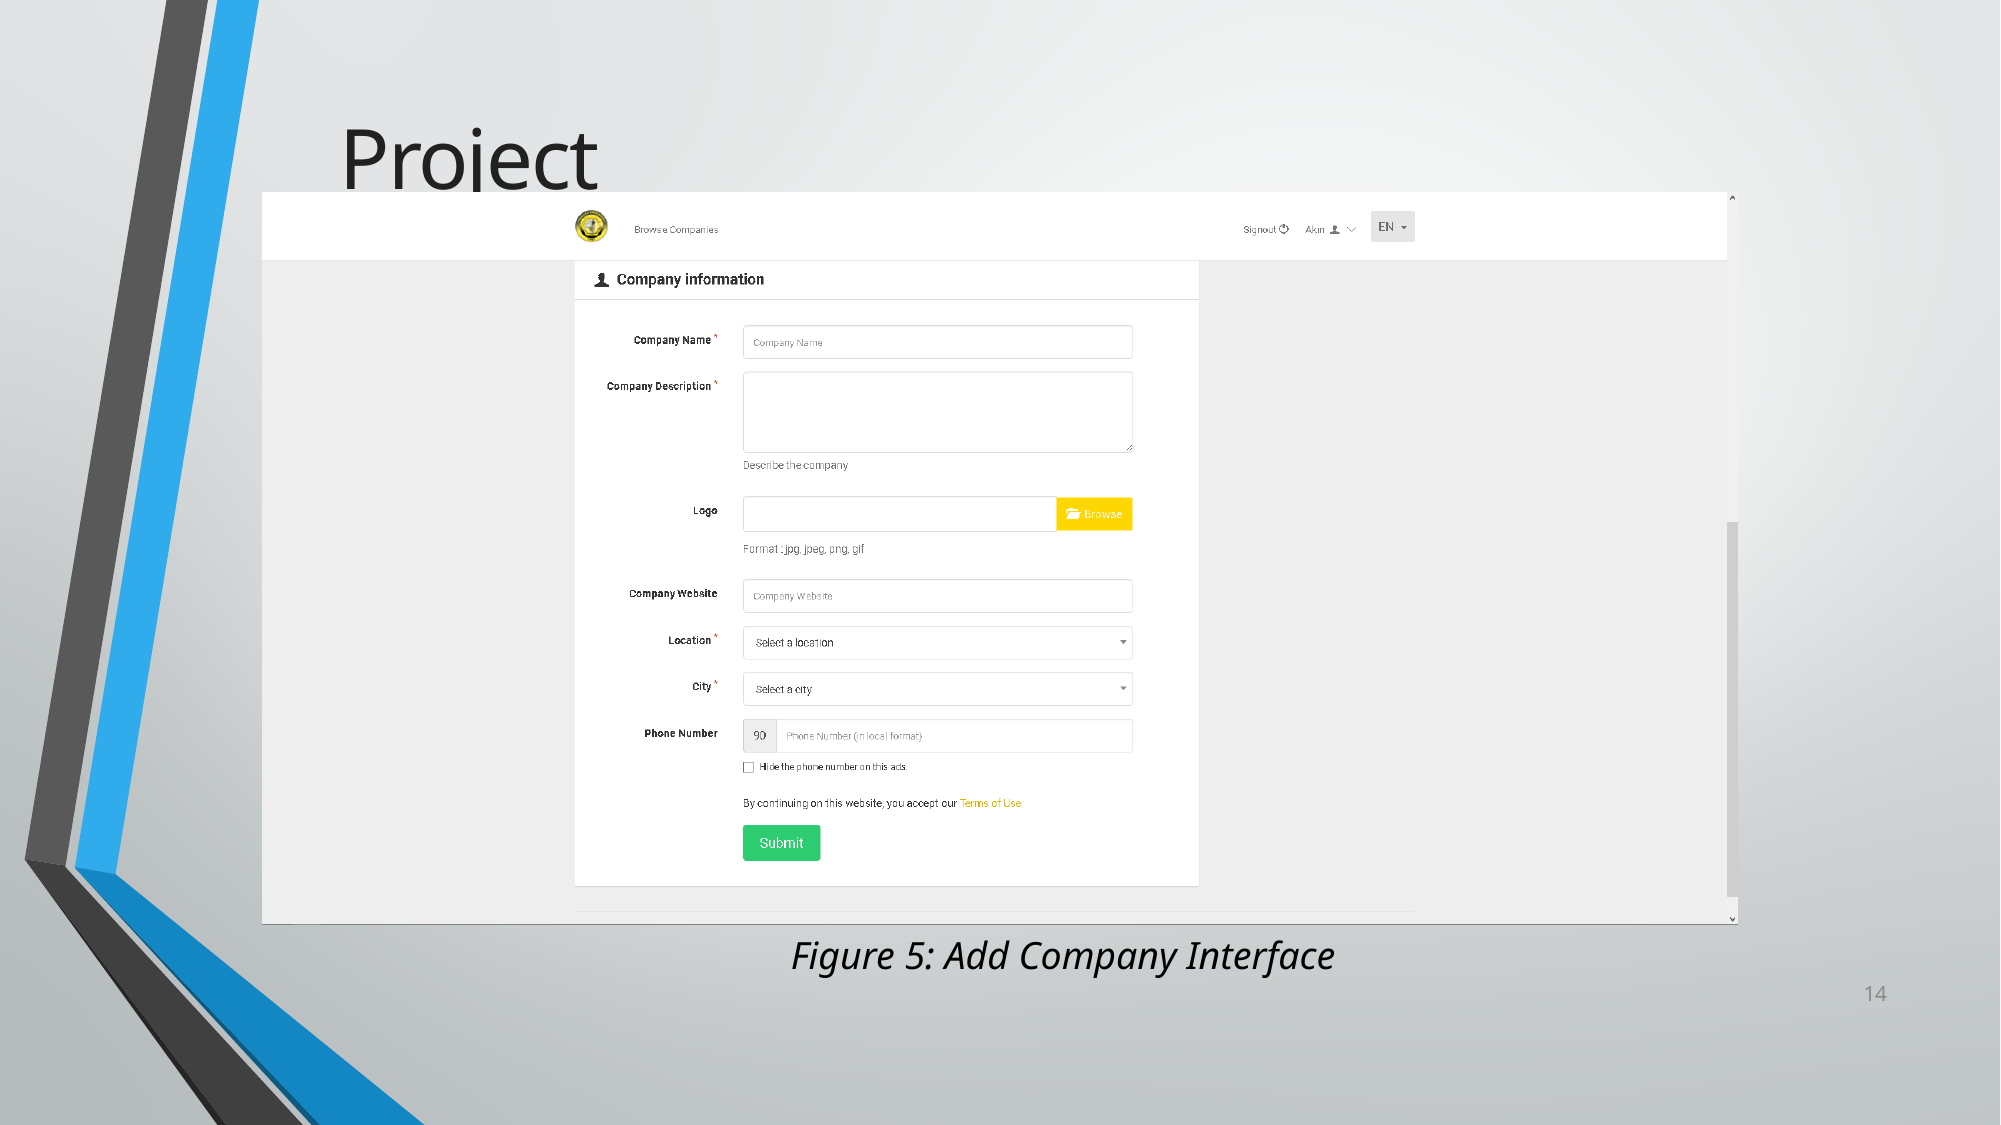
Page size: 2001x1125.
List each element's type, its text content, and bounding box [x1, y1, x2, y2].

slide_number 14 [1796, 965, 1887, 1025]
text_box [324, 926, 1675, 1050]
text_box Figure 5: Add Company Interface [776, 926, 1351, 985]
text_box Project [324, 74, 1675, 191]
picture [262, 191, 1738, 926]
